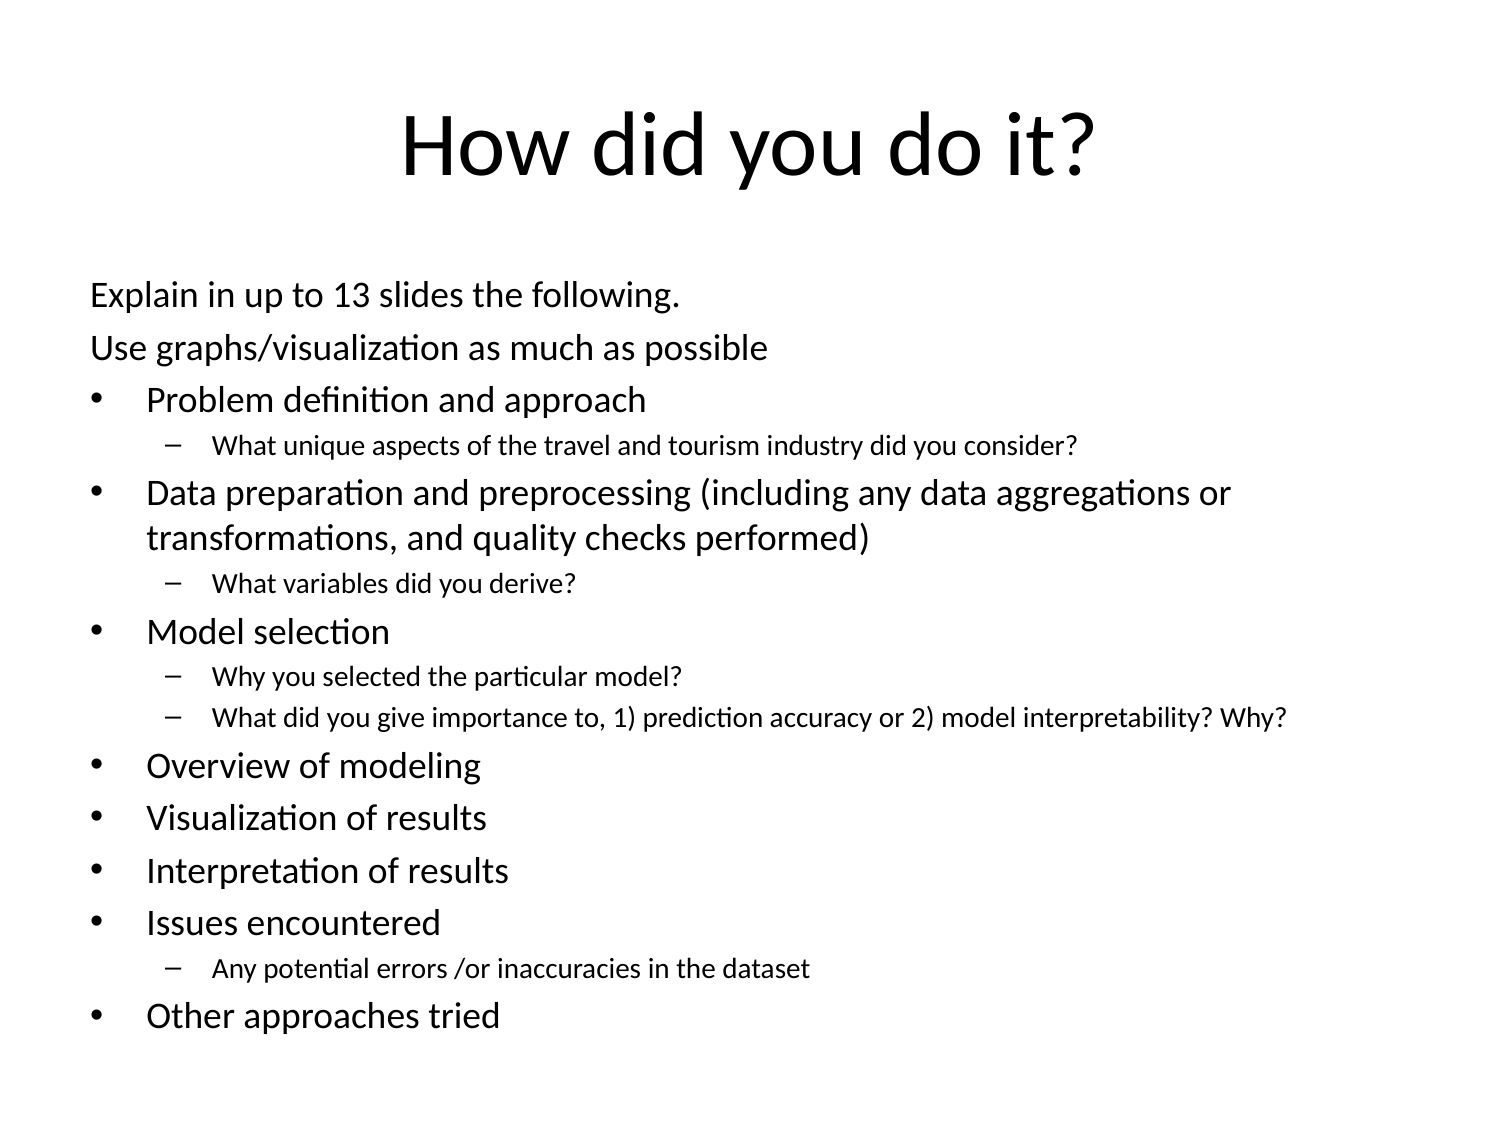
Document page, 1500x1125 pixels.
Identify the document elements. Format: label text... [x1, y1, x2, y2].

title How did you do it? [75, 45, 1425, 233]
list Explain in up to 13 slides the following. Use graphs/visualization as much as possible Problem definition and approach What unique aspects of the travel and tourism industry did you consider? Data preparation and preprocessing (including any data aggregations or transformations, and quality checks performed) What variables did you derive? Model selection Why you selected the particular model? What did you give importance to, 1) prediction accuracy or 2) model interpretability? Why? Overview of modeling Visualization of results Interpretation of results Issues encountered Any potential errors /or inaccuracies in the dataset Other approaches tried [75, 262, 1425, 1005]
